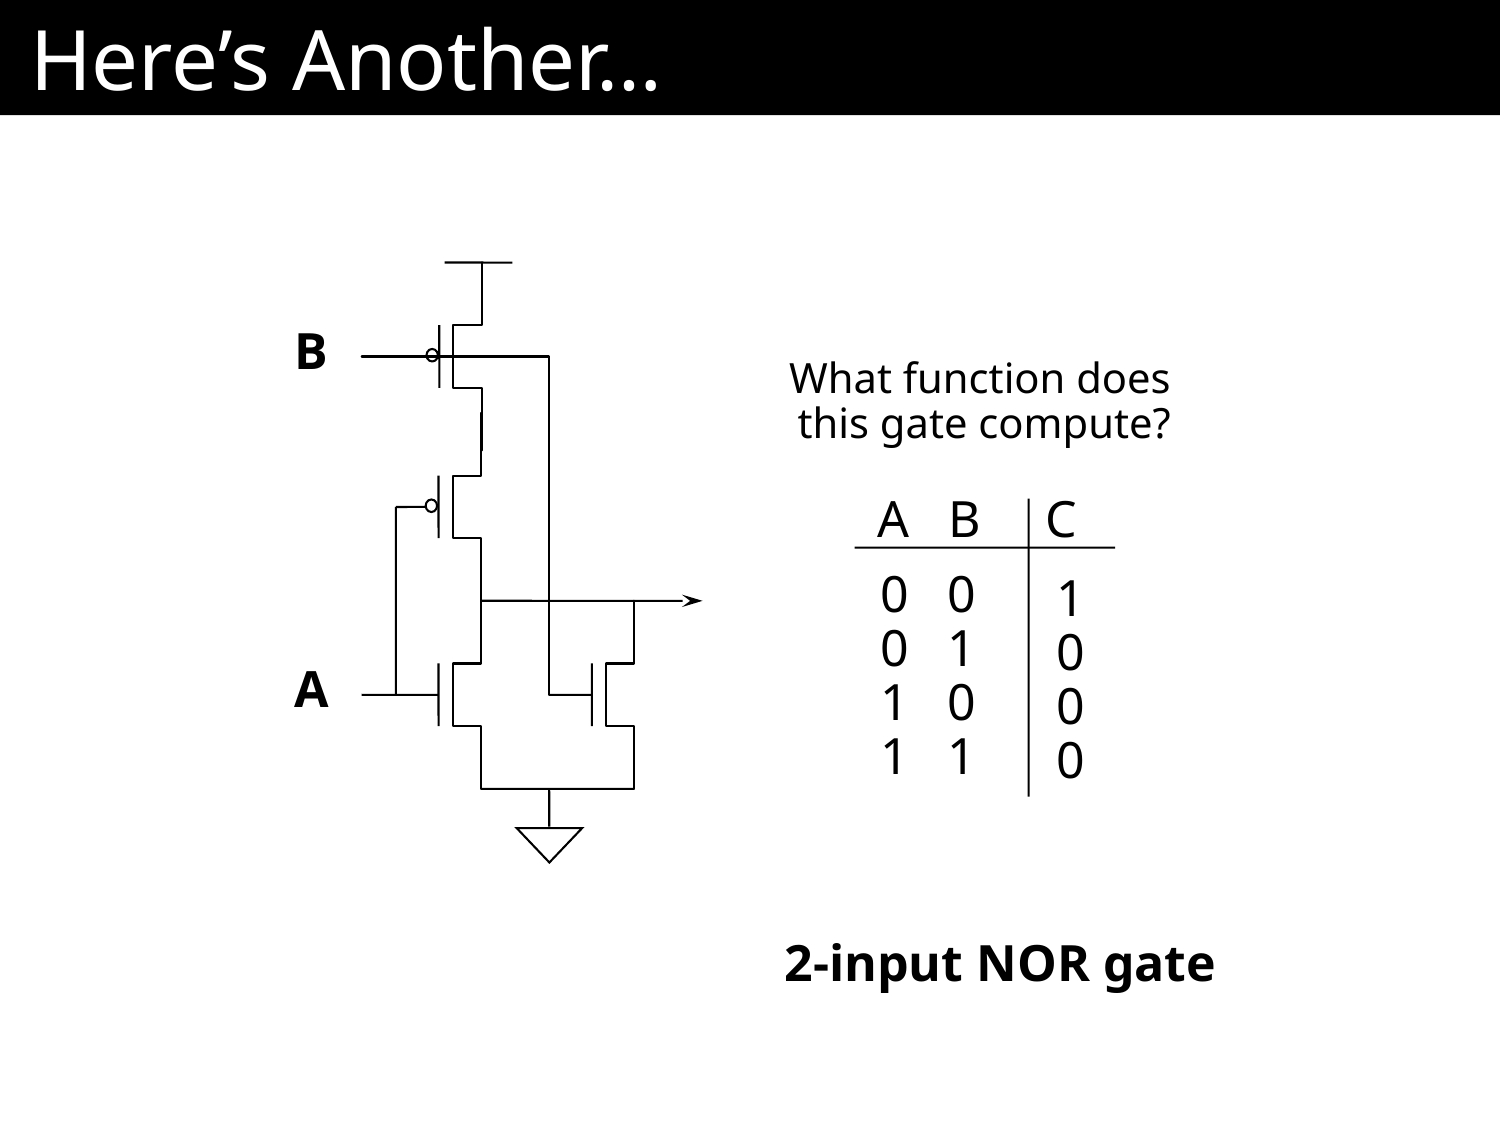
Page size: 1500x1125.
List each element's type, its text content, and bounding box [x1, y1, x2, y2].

text_box 1 0 0 0 [1024, 566, 1100, 797]
title Here’s Another… [0, 0, 1500, 116]
text_box A B C [862, 487, 1093, 556]
text_box What function does this gate compute? [774, 349, 1186, 455]
text_box 2-input NOR gate [769, 924, 1231, 999]
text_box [277, 262, 703, 863]
text_box 0 0 0 1 1 0 1 1 [865, 562, 992, 793]
